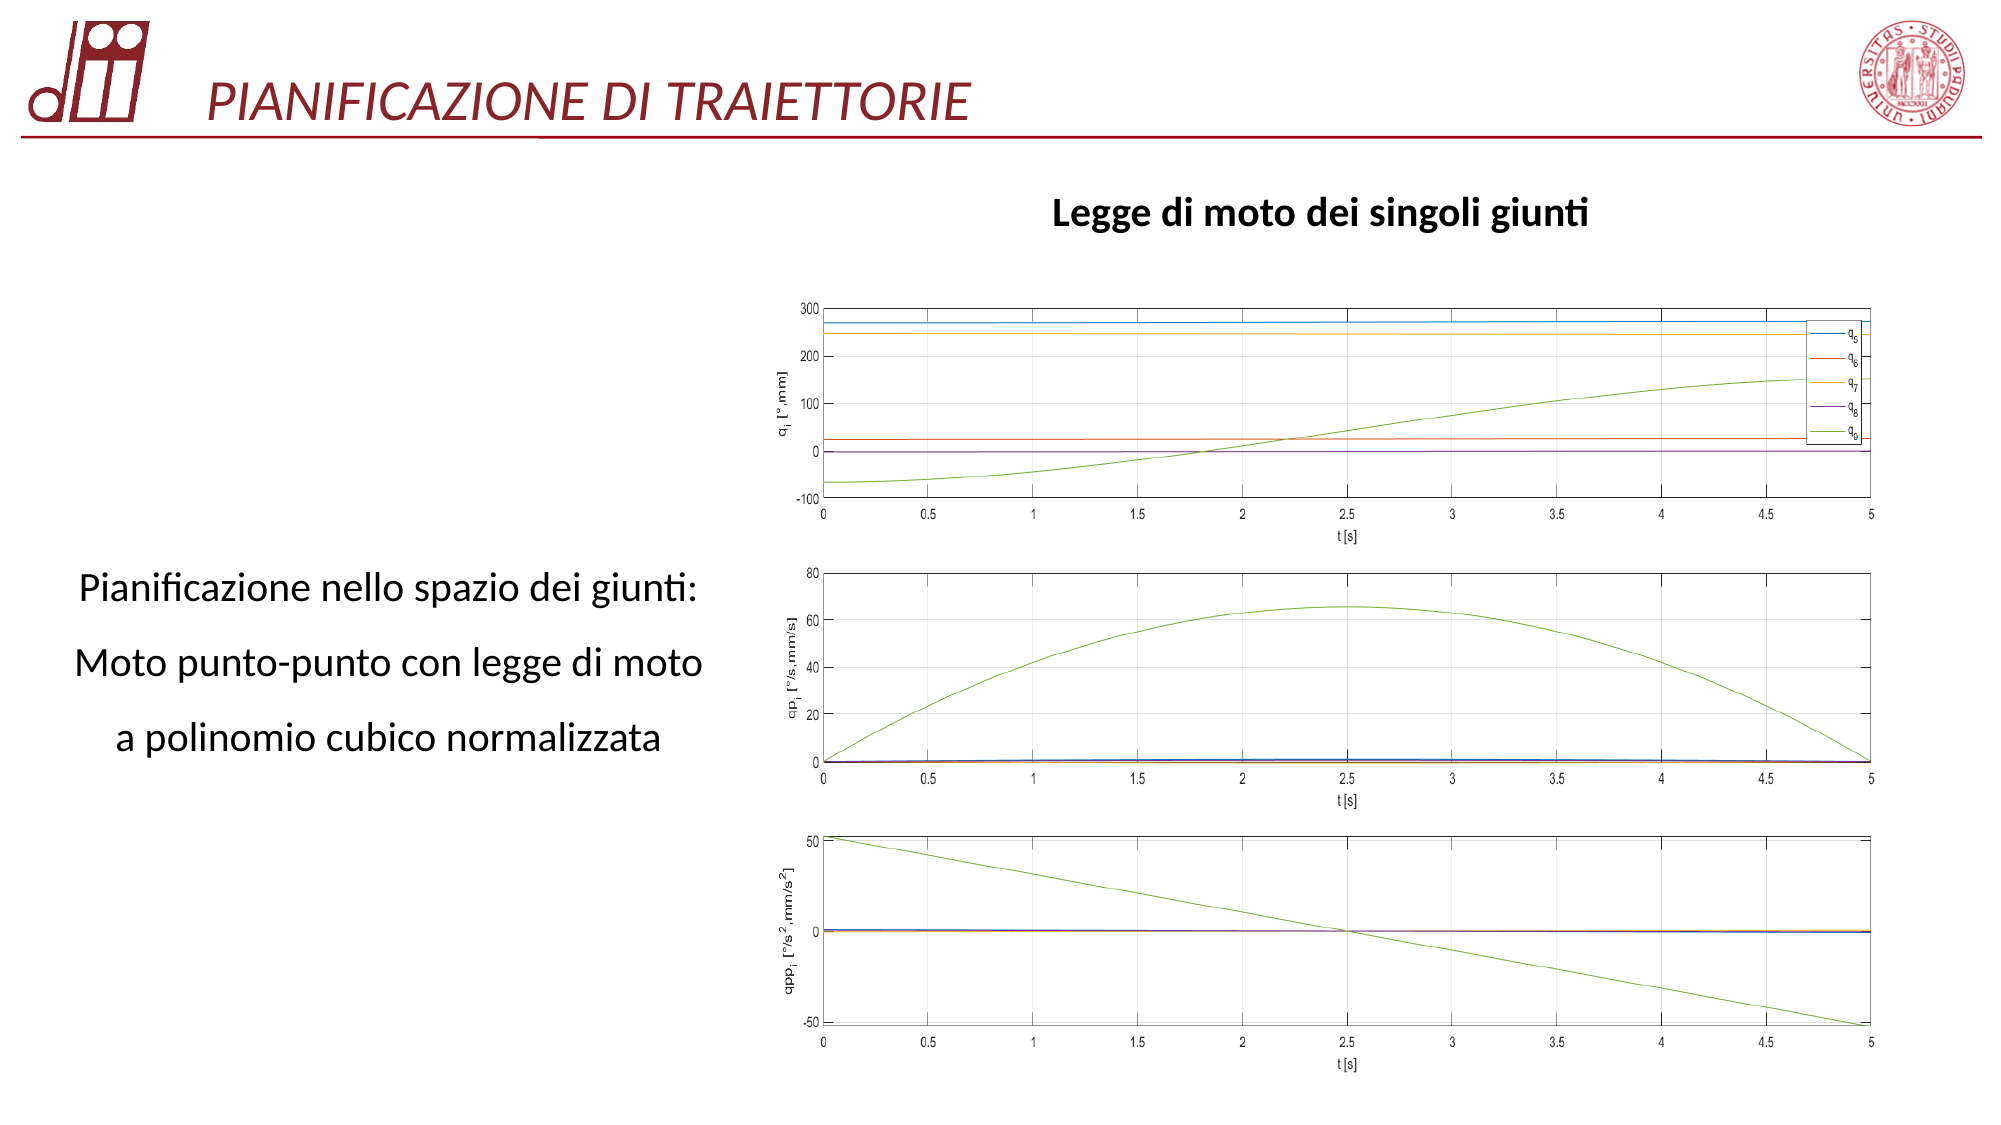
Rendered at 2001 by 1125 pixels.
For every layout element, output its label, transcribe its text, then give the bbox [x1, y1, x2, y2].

text_box Legge di moto dei singoli giunti [1037, 177, 1609, 241]
title Pianificazione di traiettorie [190, 67, 1637, 144]
picture [1846, 14, 1971, 130]
picture [647, 242, 1999, 1123]
text_box Pianificazione nello spazio dei giunti: Moto punto-punto con legge di moto a polinomio cubico normalizzata [55, 527, 642, 843]
picture [26, 17, 151, 126]
